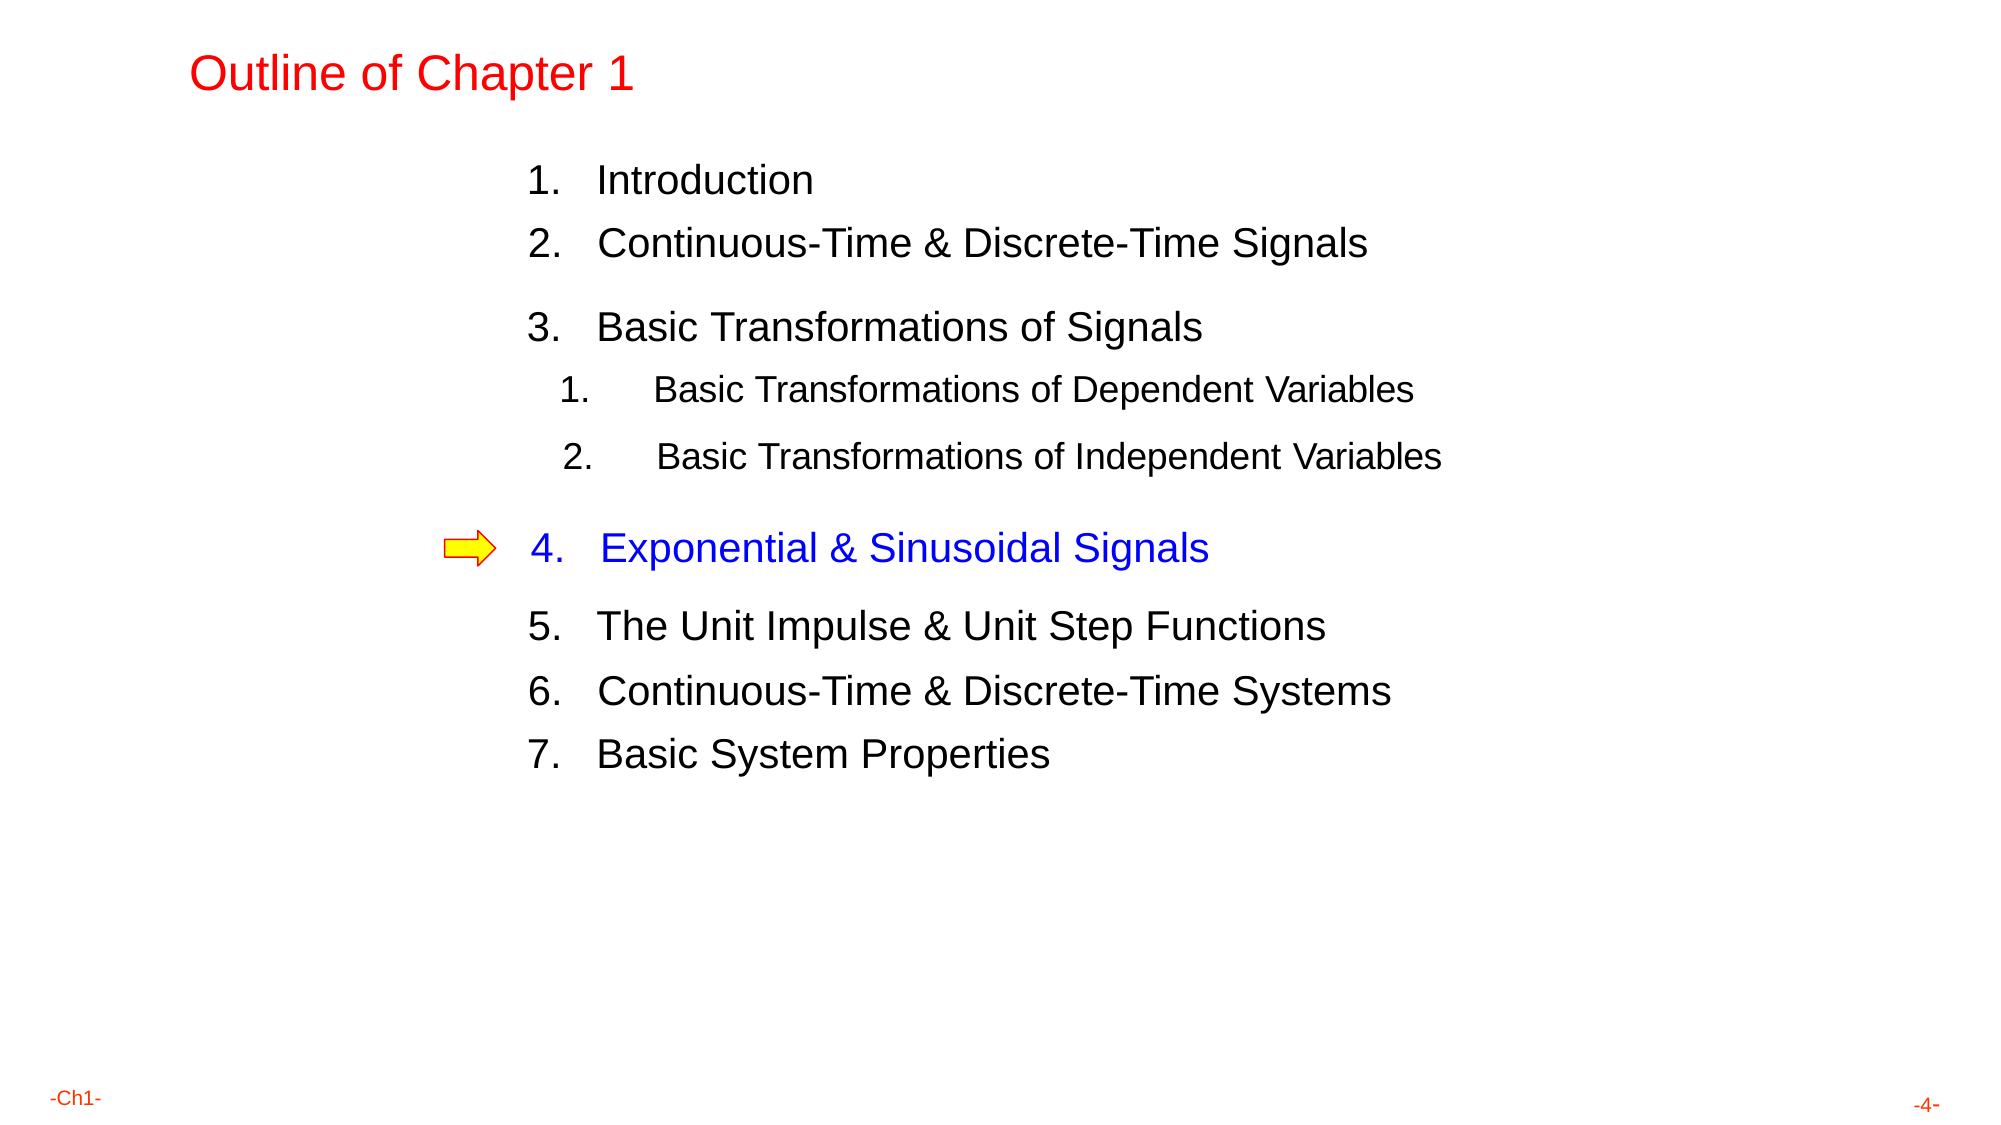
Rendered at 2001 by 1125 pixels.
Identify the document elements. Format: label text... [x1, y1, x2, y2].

slide_number -4- [1911, 1087, 1954, 1125]
title Outline of Chapter 1 [187, 38, 639, 229]
footer -Ch1- [47, 1084, 104, 1125]
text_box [443, 529, 497, 567]
text_box Introduction Continuous-Time & Discrete-Time Signals Basic Transformations of Signals Basic Transformations of Dependent Variables Basic Transformations of Independent Variables Exponential & Sinusoidal Signals The Unit Impulse & Unit Step Functions Continuous-Time & Discrete-Time Systems Basic System Properties [524, 137, 1454, 777]
